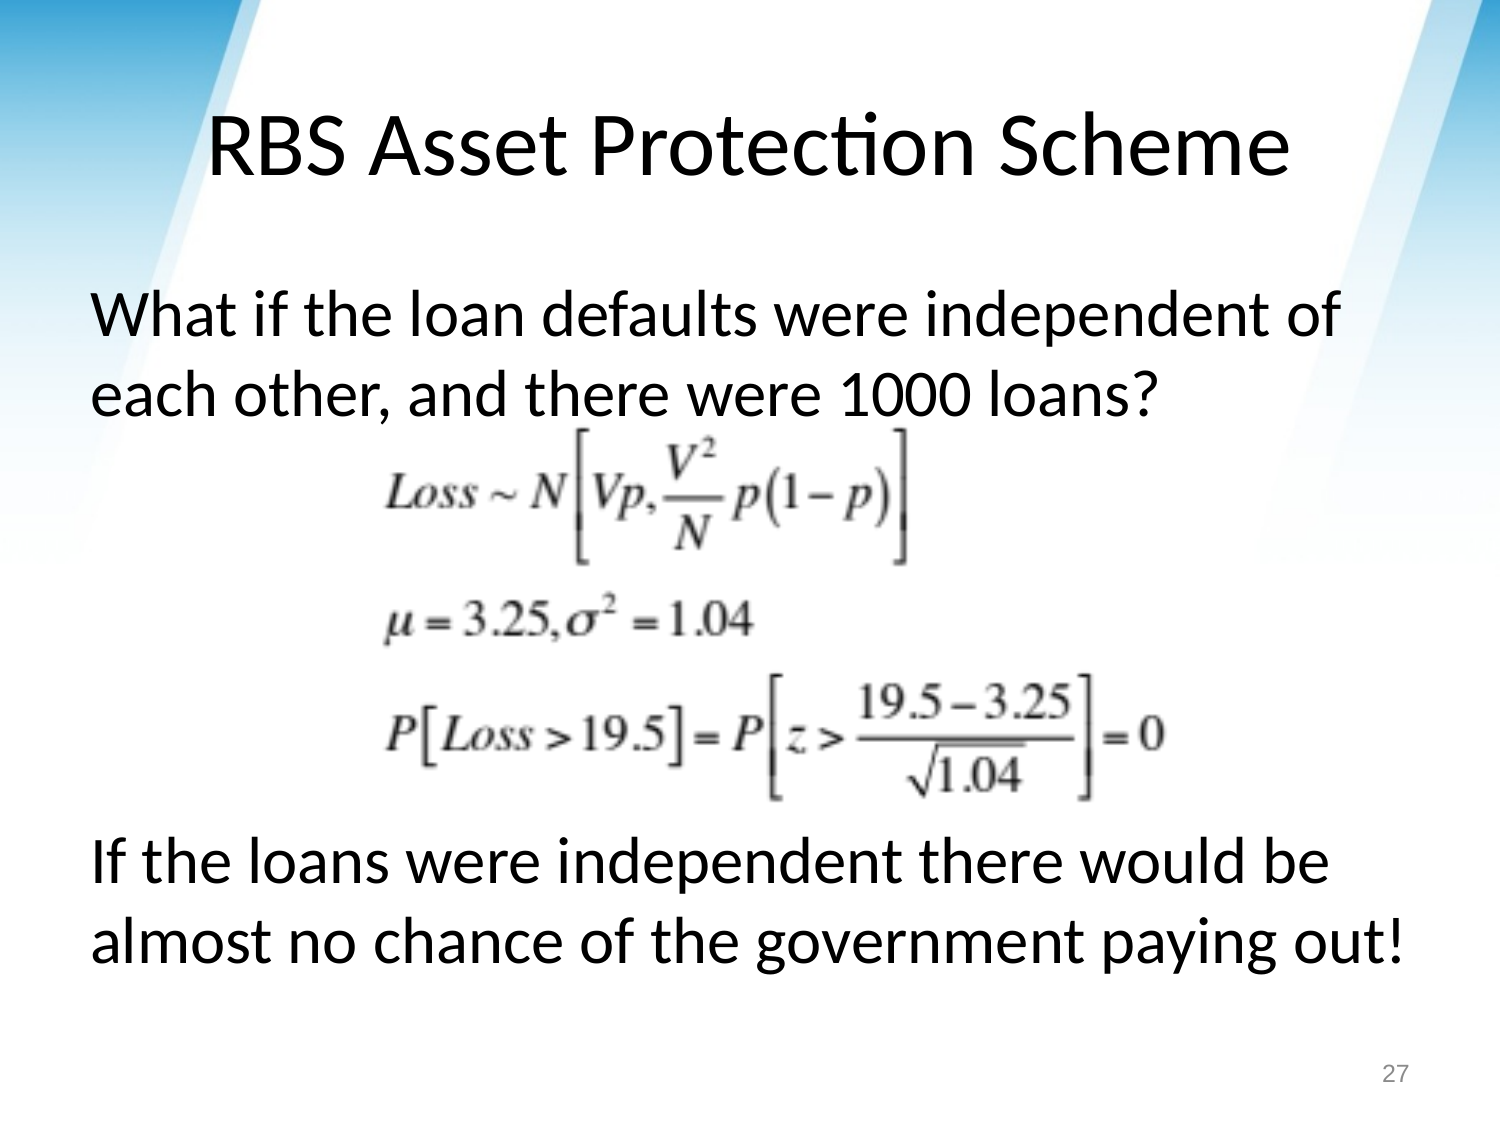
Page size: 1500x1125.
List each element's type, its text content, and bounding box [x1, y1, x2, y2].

slide_number 27 [1074, 1042, 1425, 1103]
list What if the loan defaults were independent of each other, and there were 1000 loans? If the loans were independent there would be almost no chance of the government paying out! [75, 262, 1425, 1005]
picture [0, 0, 1500, 771]
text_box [378, 420, 1171, 807]
title RBS Asset Protection Scheme [75, 45, 1425, 233]
